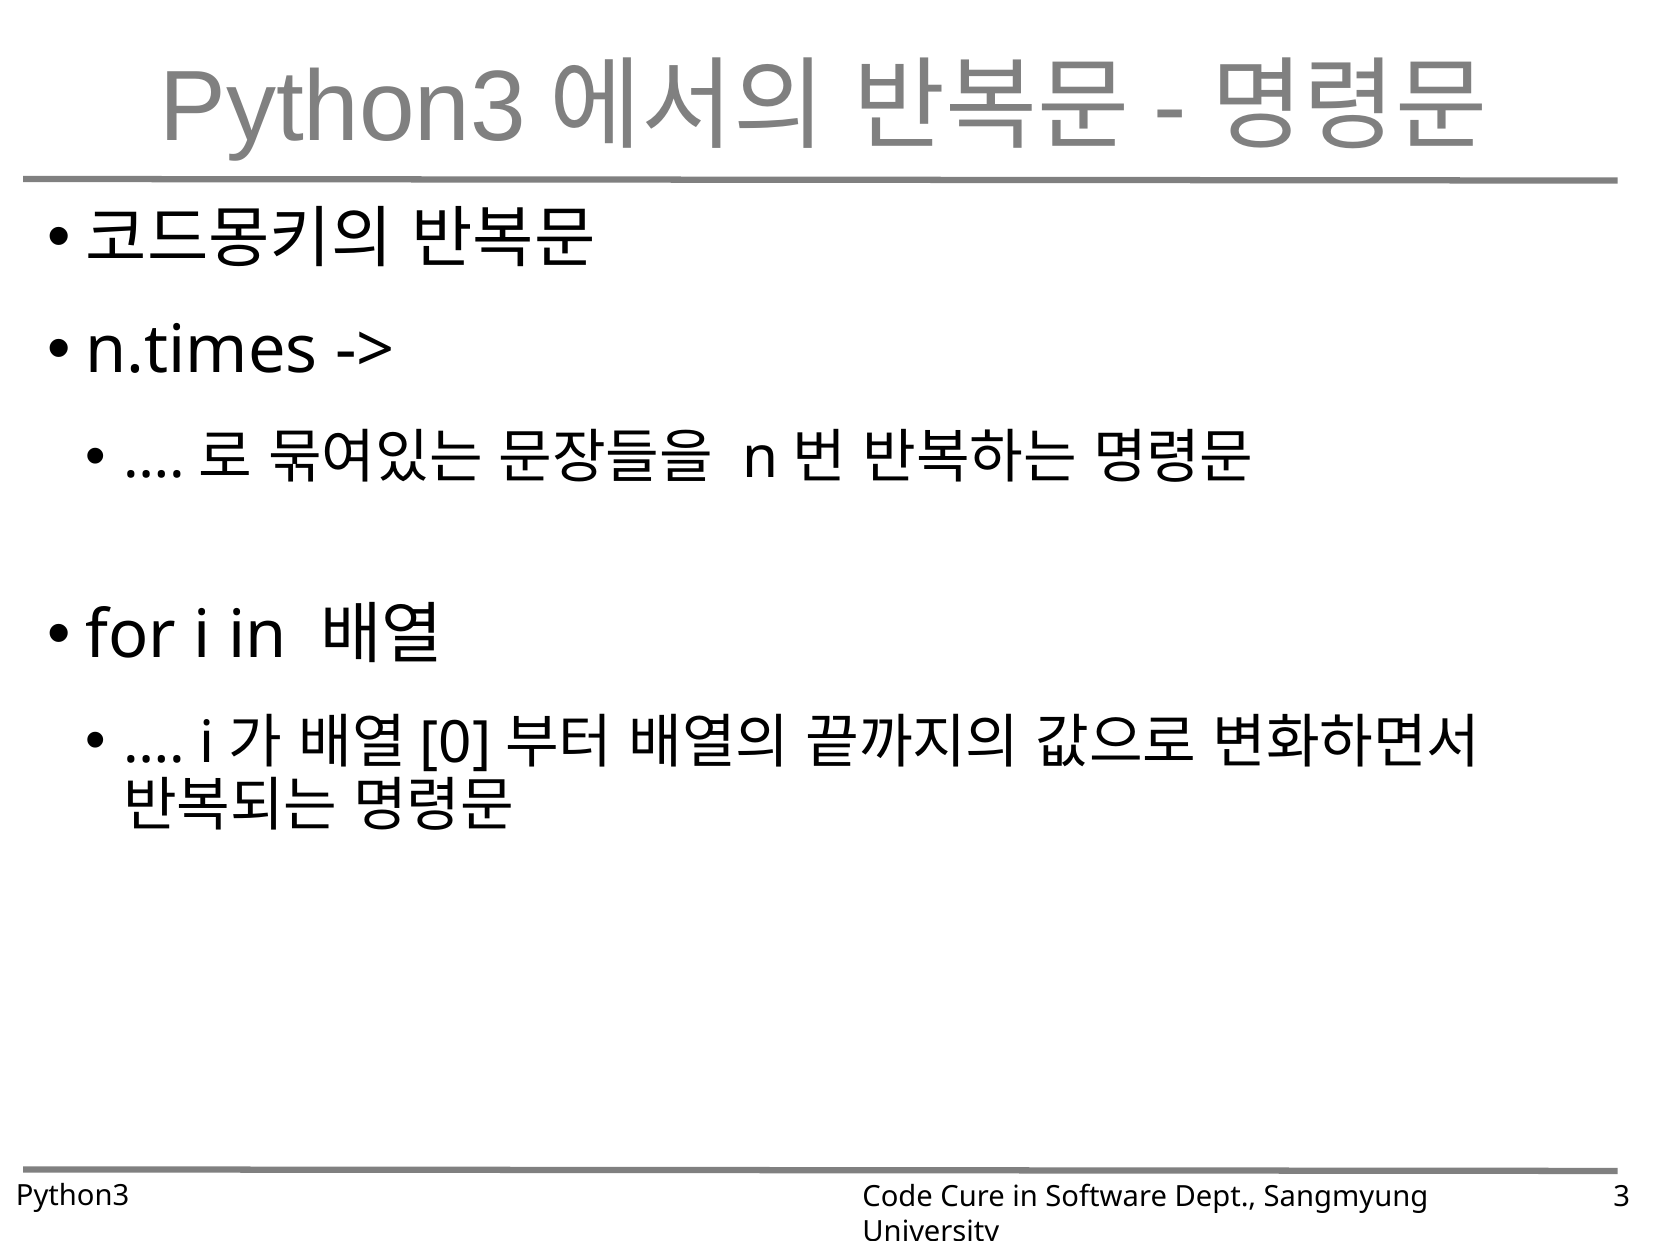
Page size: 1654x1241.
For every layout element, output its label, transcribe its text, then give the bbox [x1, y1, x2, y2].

title Python3에서의 반복문-명령문 [10, 21, 1637, 203]
list 코드몽키의 반복문 n.times -> ….로 묶여있는 문장들을 n번 반복하는 명령문 for i in 배열 …. i가 배열[0]부터 배열의 끝까지의 값으로 변화하면서 반복되는 명령문 [10, 203, 1637, 1176]
